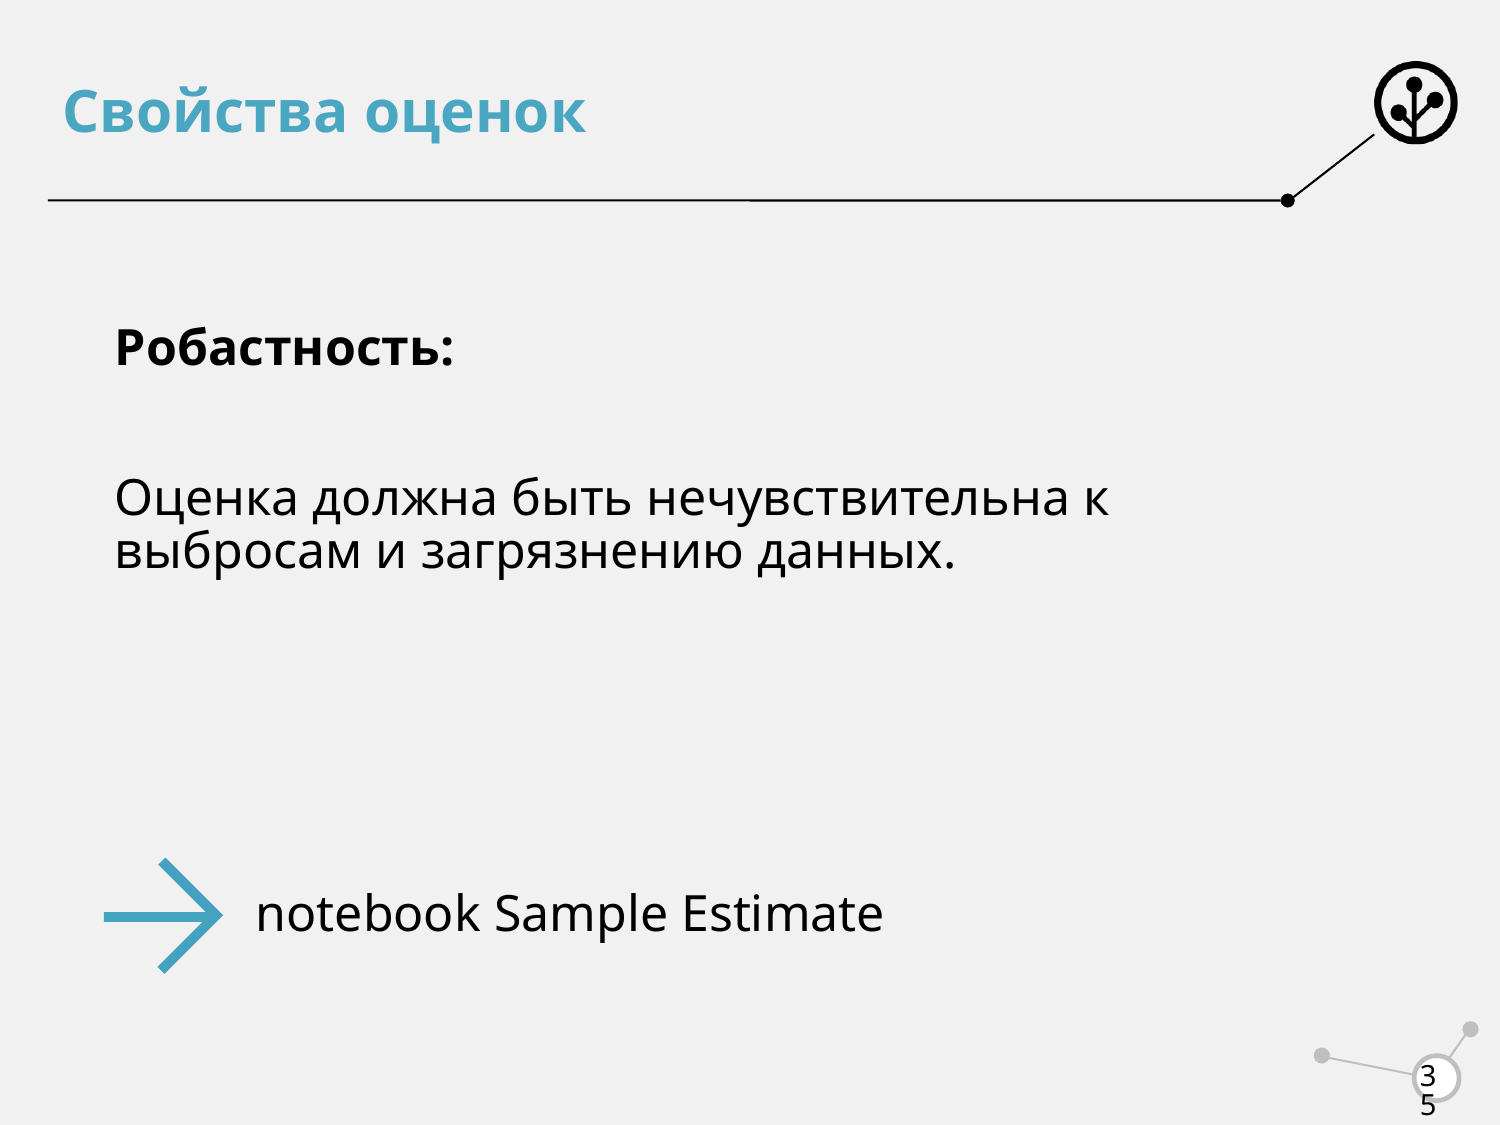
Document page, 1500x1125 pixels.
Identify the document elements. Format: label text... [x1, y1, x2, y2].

list Робастность: Оценка должна быть нечувствительна к выбросам и загрязнению данных. [100, 233, 1336, 1033]
slide_number 35 [1404, 1047, 1468, 1108]
title Свойства оценок [47, 42, 1281, 185]
text_box notebook Sample Estimate [240, 880, 1476, 1027]
picture [1363, 24, 1464, 185]
picture [103, 857, 224, 975]
